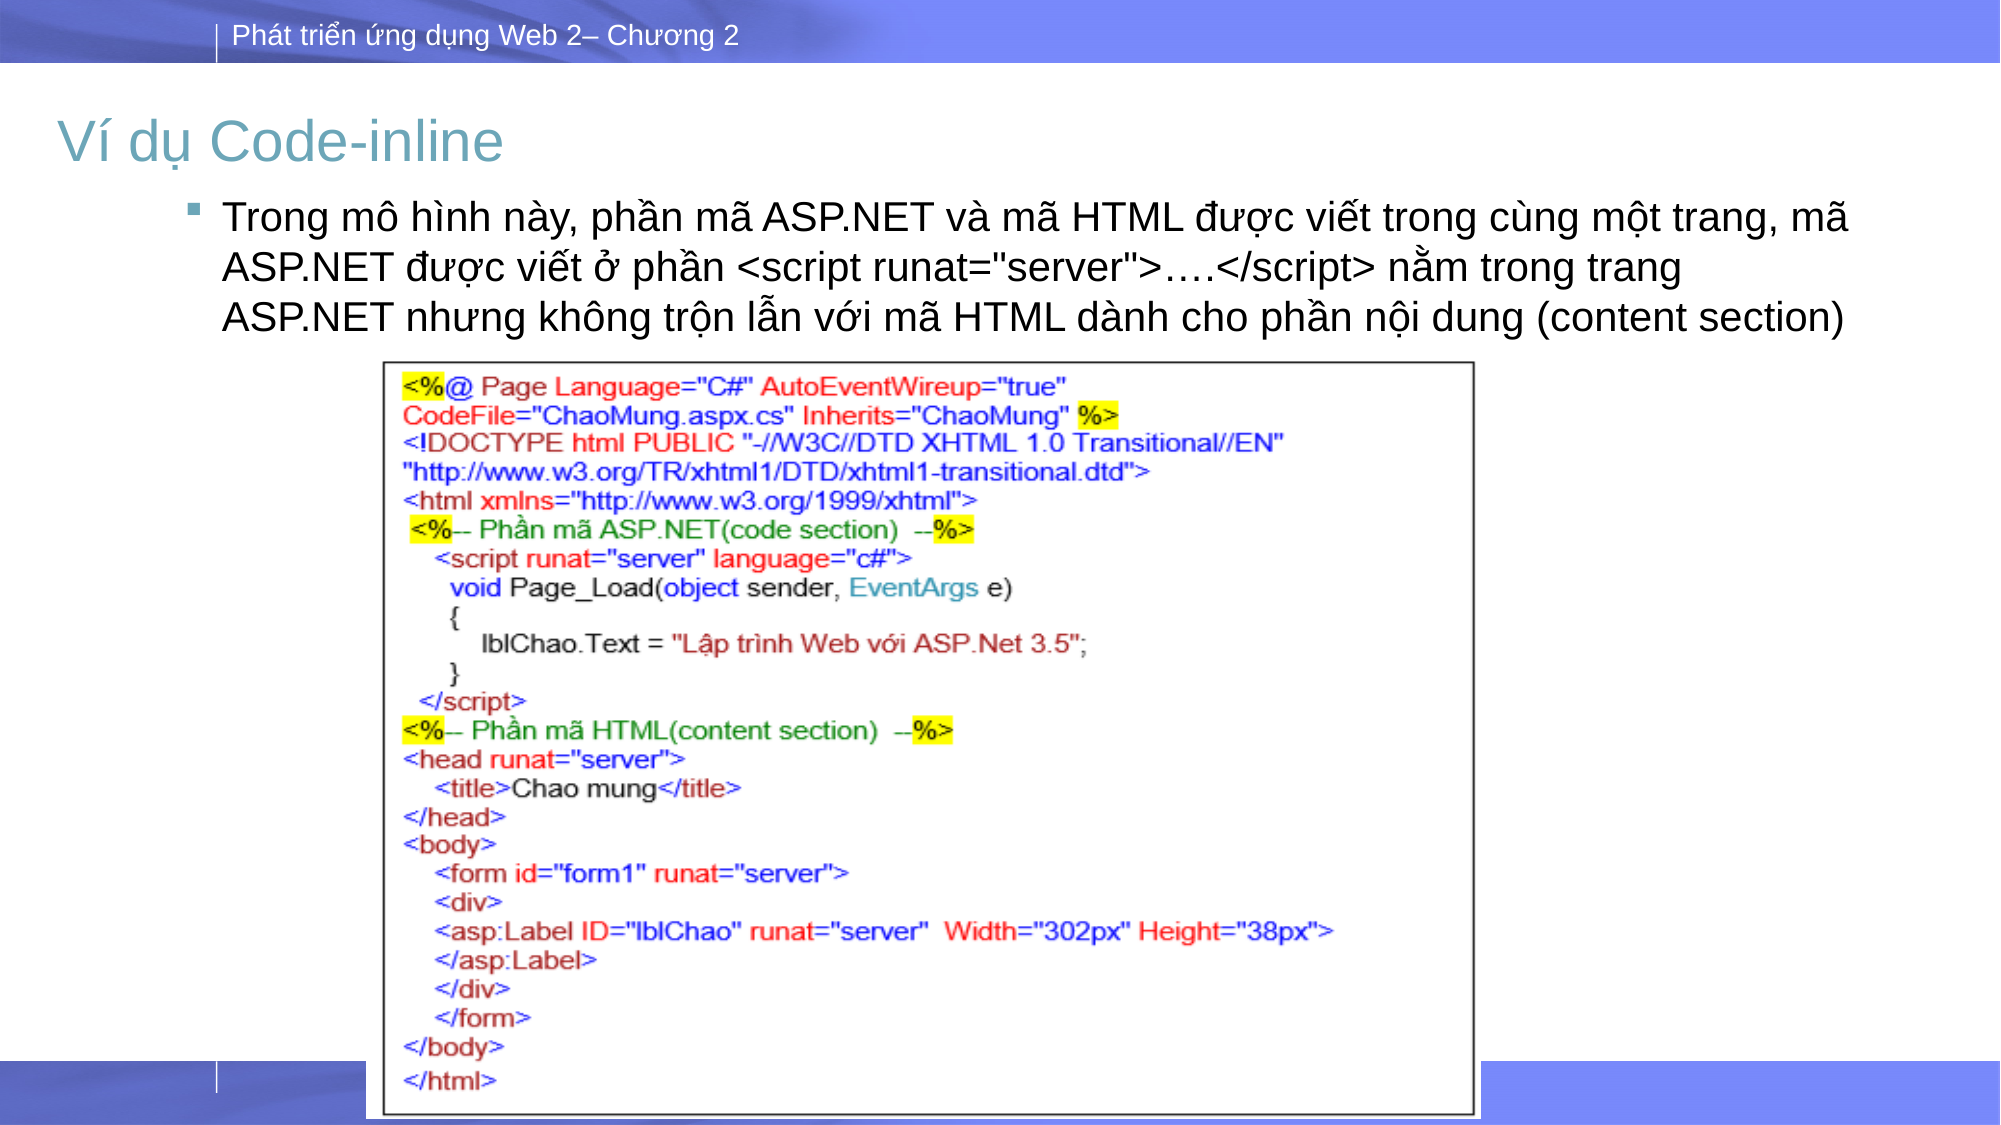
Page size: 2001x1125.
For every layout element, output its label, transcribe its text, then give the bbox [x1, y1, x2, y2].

picture [0, 0, 2000, 63]
list Trong mô hình này, phần mã ASP.NET và mã HTML được viết trong cùng một trang, mã ASP.NET được viết ở phần <script runat="server">….</script> nằm trong trang ASP.NET nhưng không trộn lẫn với mã HTML dành cho phần nội dung (content section) [169, 181, 1871, 440]
title Ví dụ Code-inline [41, 99, 1846, 183]
picture [0, 355, 2000, 1125]
